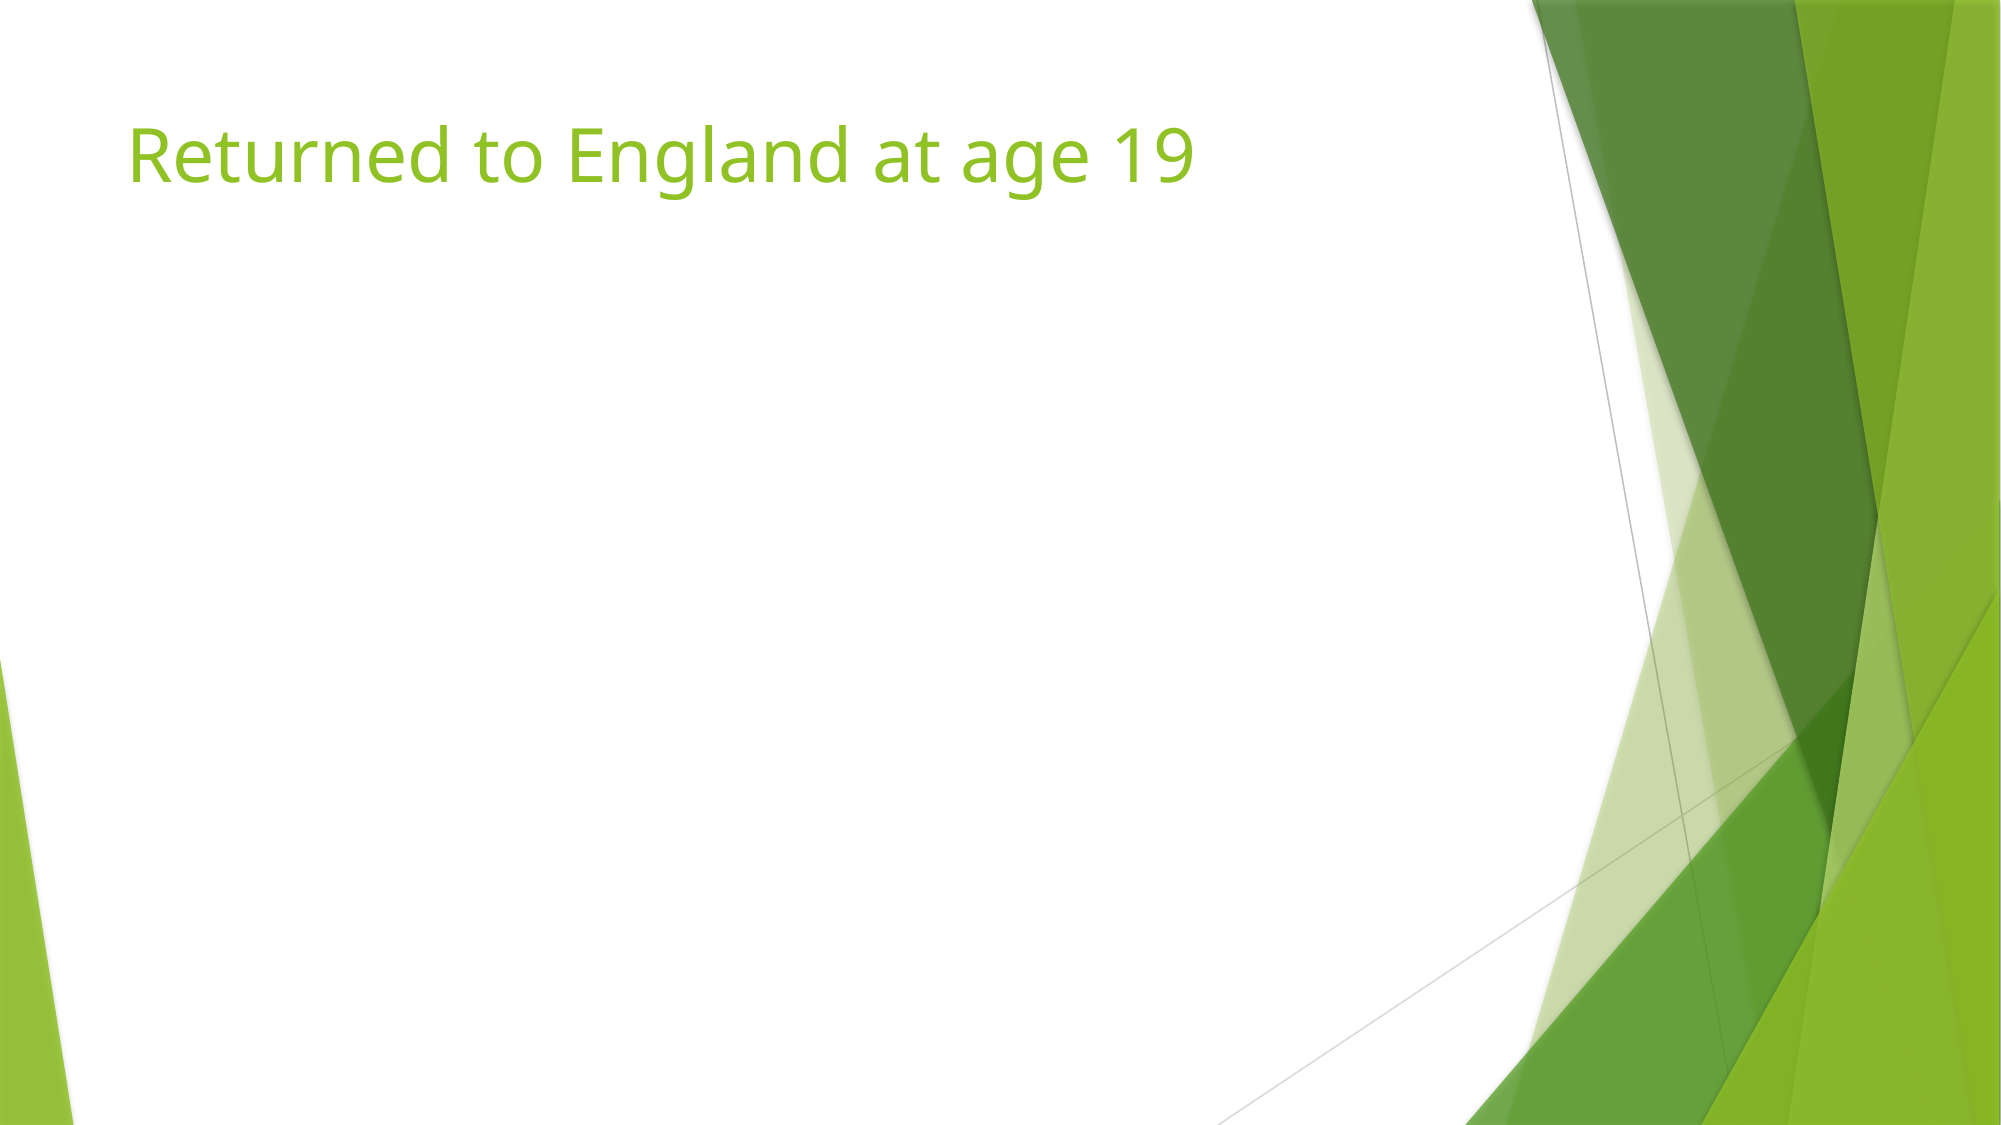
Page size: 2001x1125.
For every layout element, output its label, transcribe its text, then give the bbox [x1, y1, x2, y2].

title Returned to England at age 19 [111, 99, 1522, 317]
